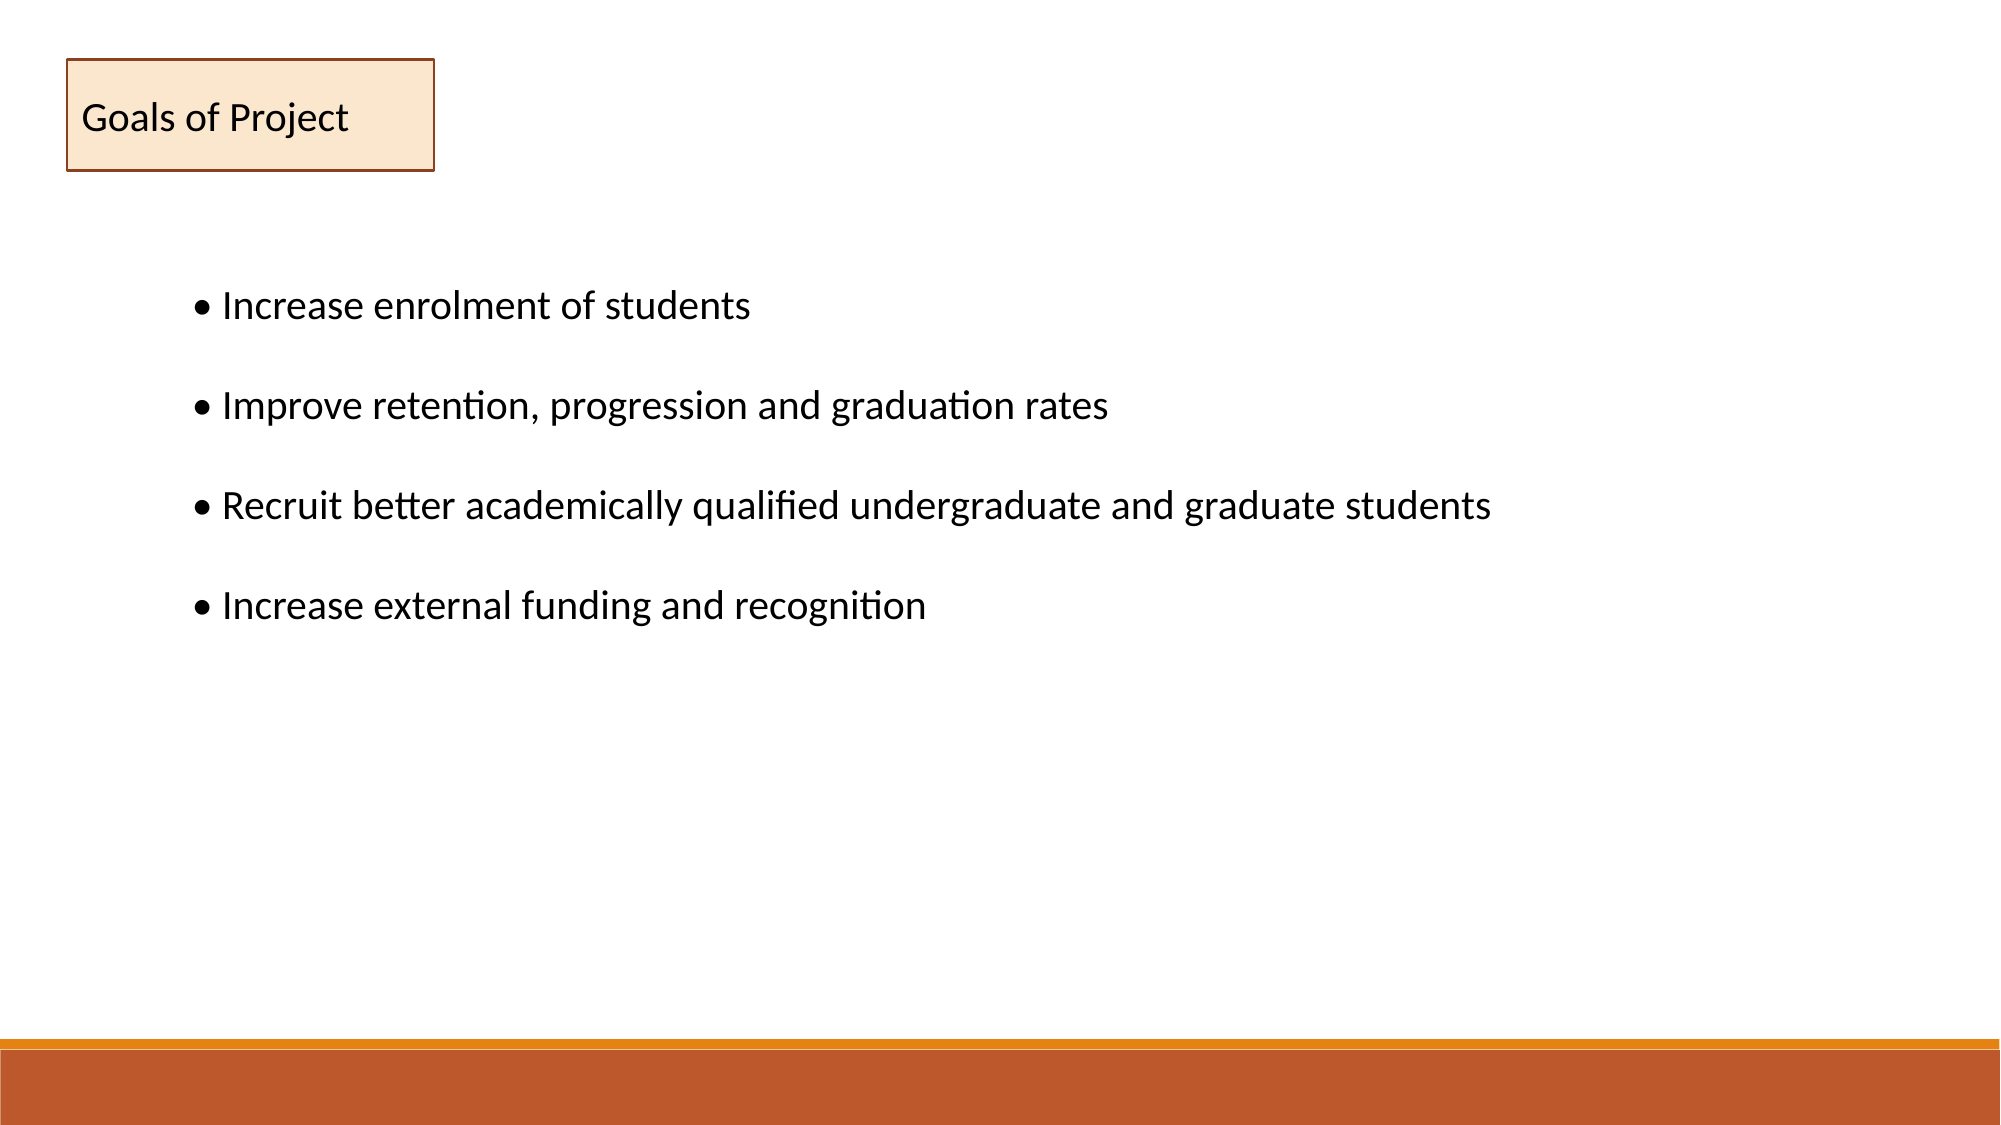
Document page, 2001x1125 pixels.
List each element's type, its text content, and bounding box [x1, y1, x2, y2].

text_box Goals of Project [66, 58, 435, 172]
text_box • Increase enrolment of students • Improve retention, progression and graduation rates • Recruit better academically qualified undergraduate and graduate students • Increase external funding and recognition [177, 270, 1568, 636]
